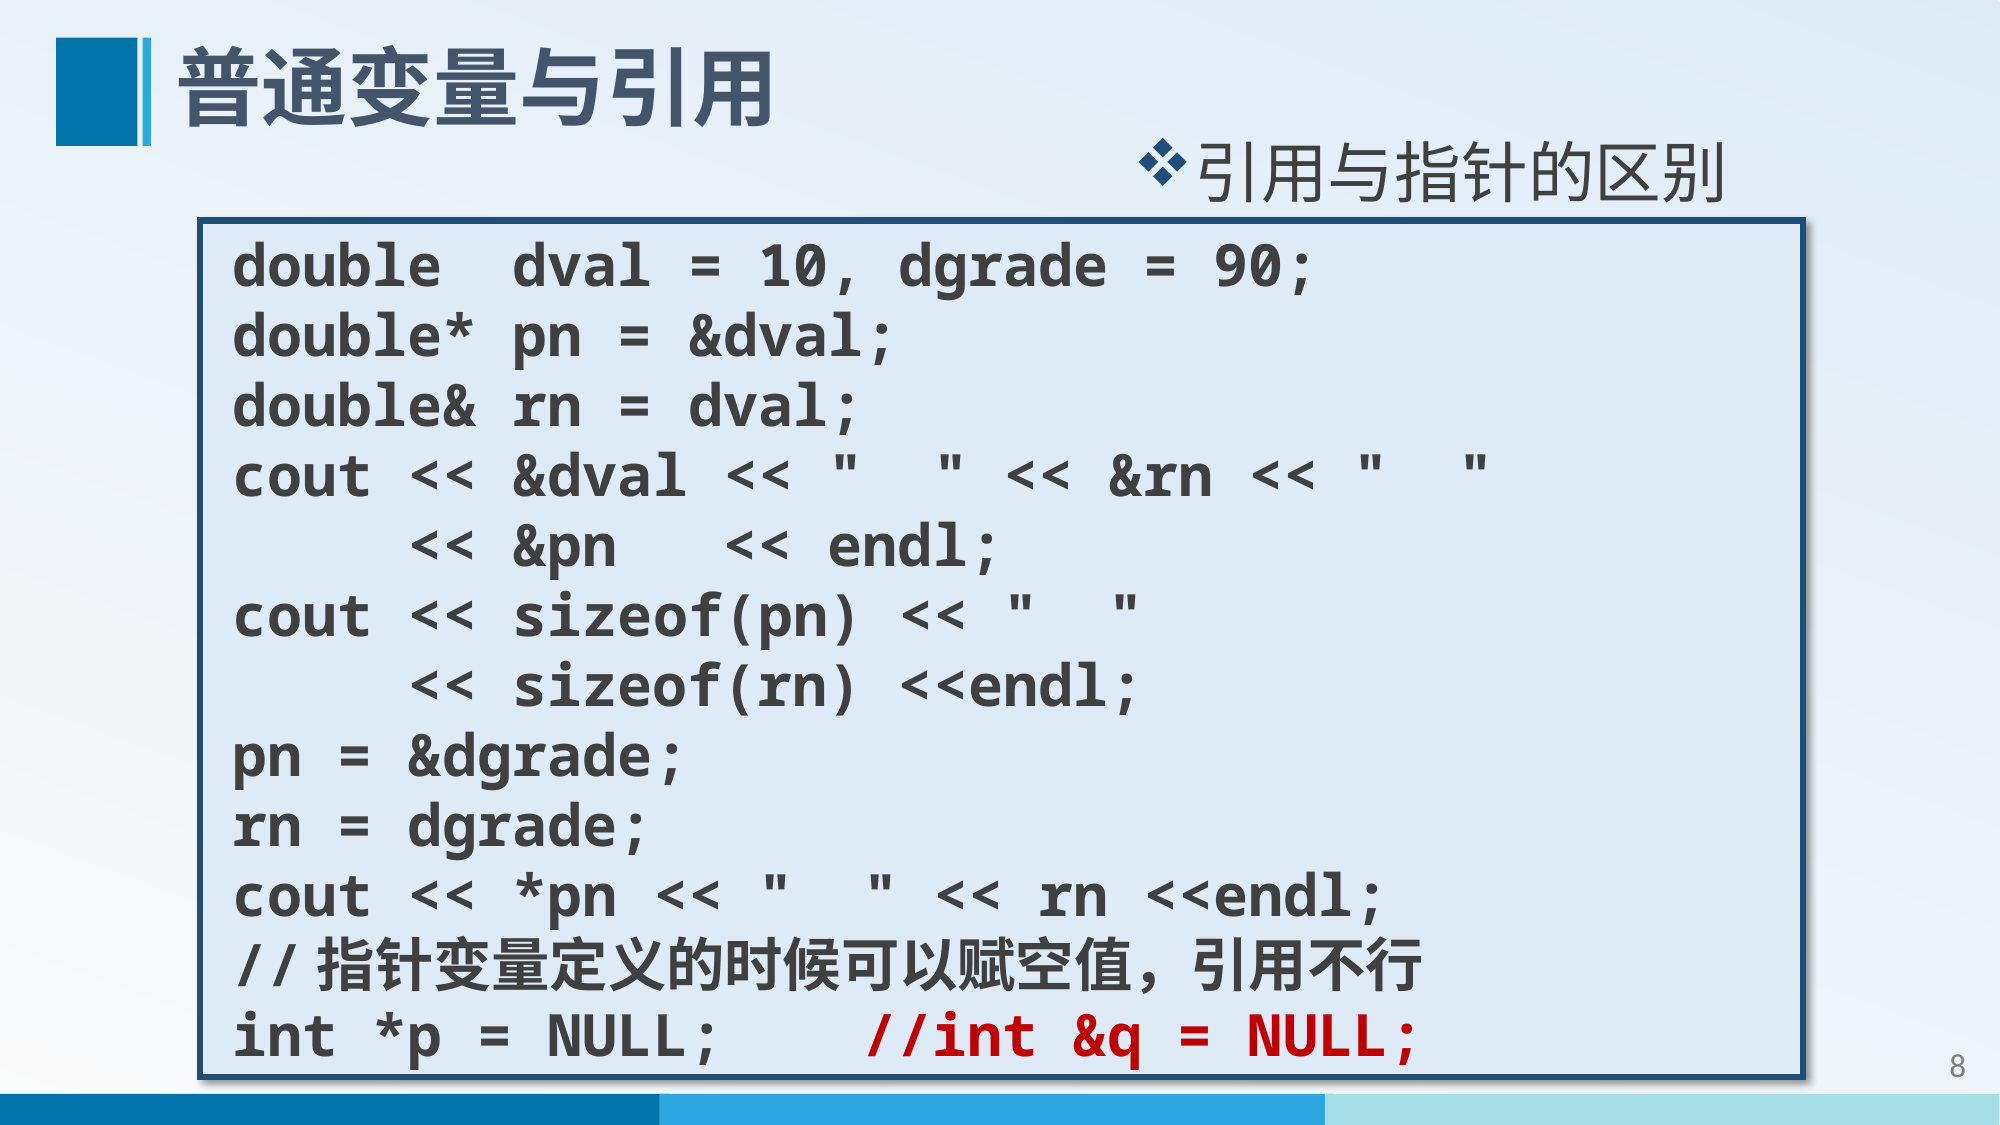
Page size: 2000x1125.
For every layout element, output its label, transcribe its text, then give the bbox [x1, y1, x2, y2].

text_box double dval = 10, dgrade = 90; double* pn = &dval; double& rn = dval; cout << &dval << " " << &rn << " " << &pn << endl; cout << sizeof(pn) << " " << sizeof(rn) <<endl; pn = &dgrade; rn = dgrade; cout << *pn << " " << rn <<endl; //指针变量定义的时候可以赋空值，引用不行 int *p = NULL; //int &q = NULL; [199, 219, 1804, 1078]
title 普通变量与引用 [160, 37, 1791, 146]
text_box 引用与指针的区别 [1118, 122, 1764, 248]
